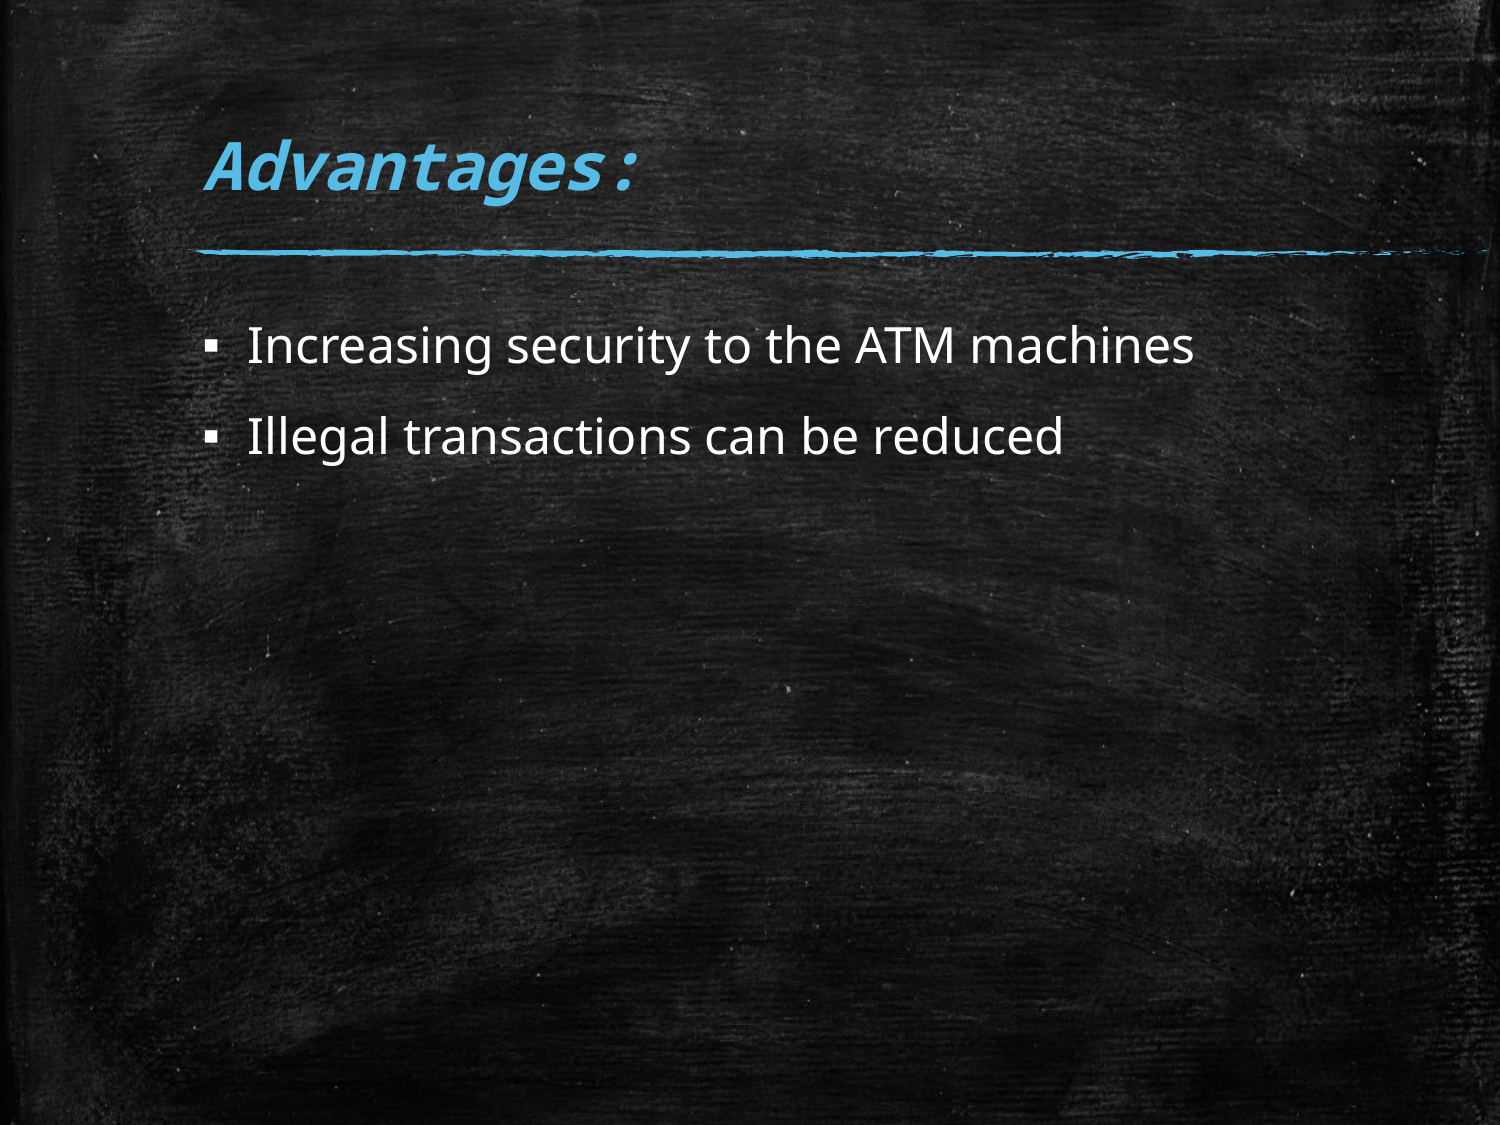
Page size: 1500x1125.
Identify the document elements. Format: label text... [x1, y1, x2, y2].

list Increasing security to the ATM machines Illegal transactions can be reduced [187, 312, 1313, 1013]
title Advantages: [187, 45, 1313, 213]
